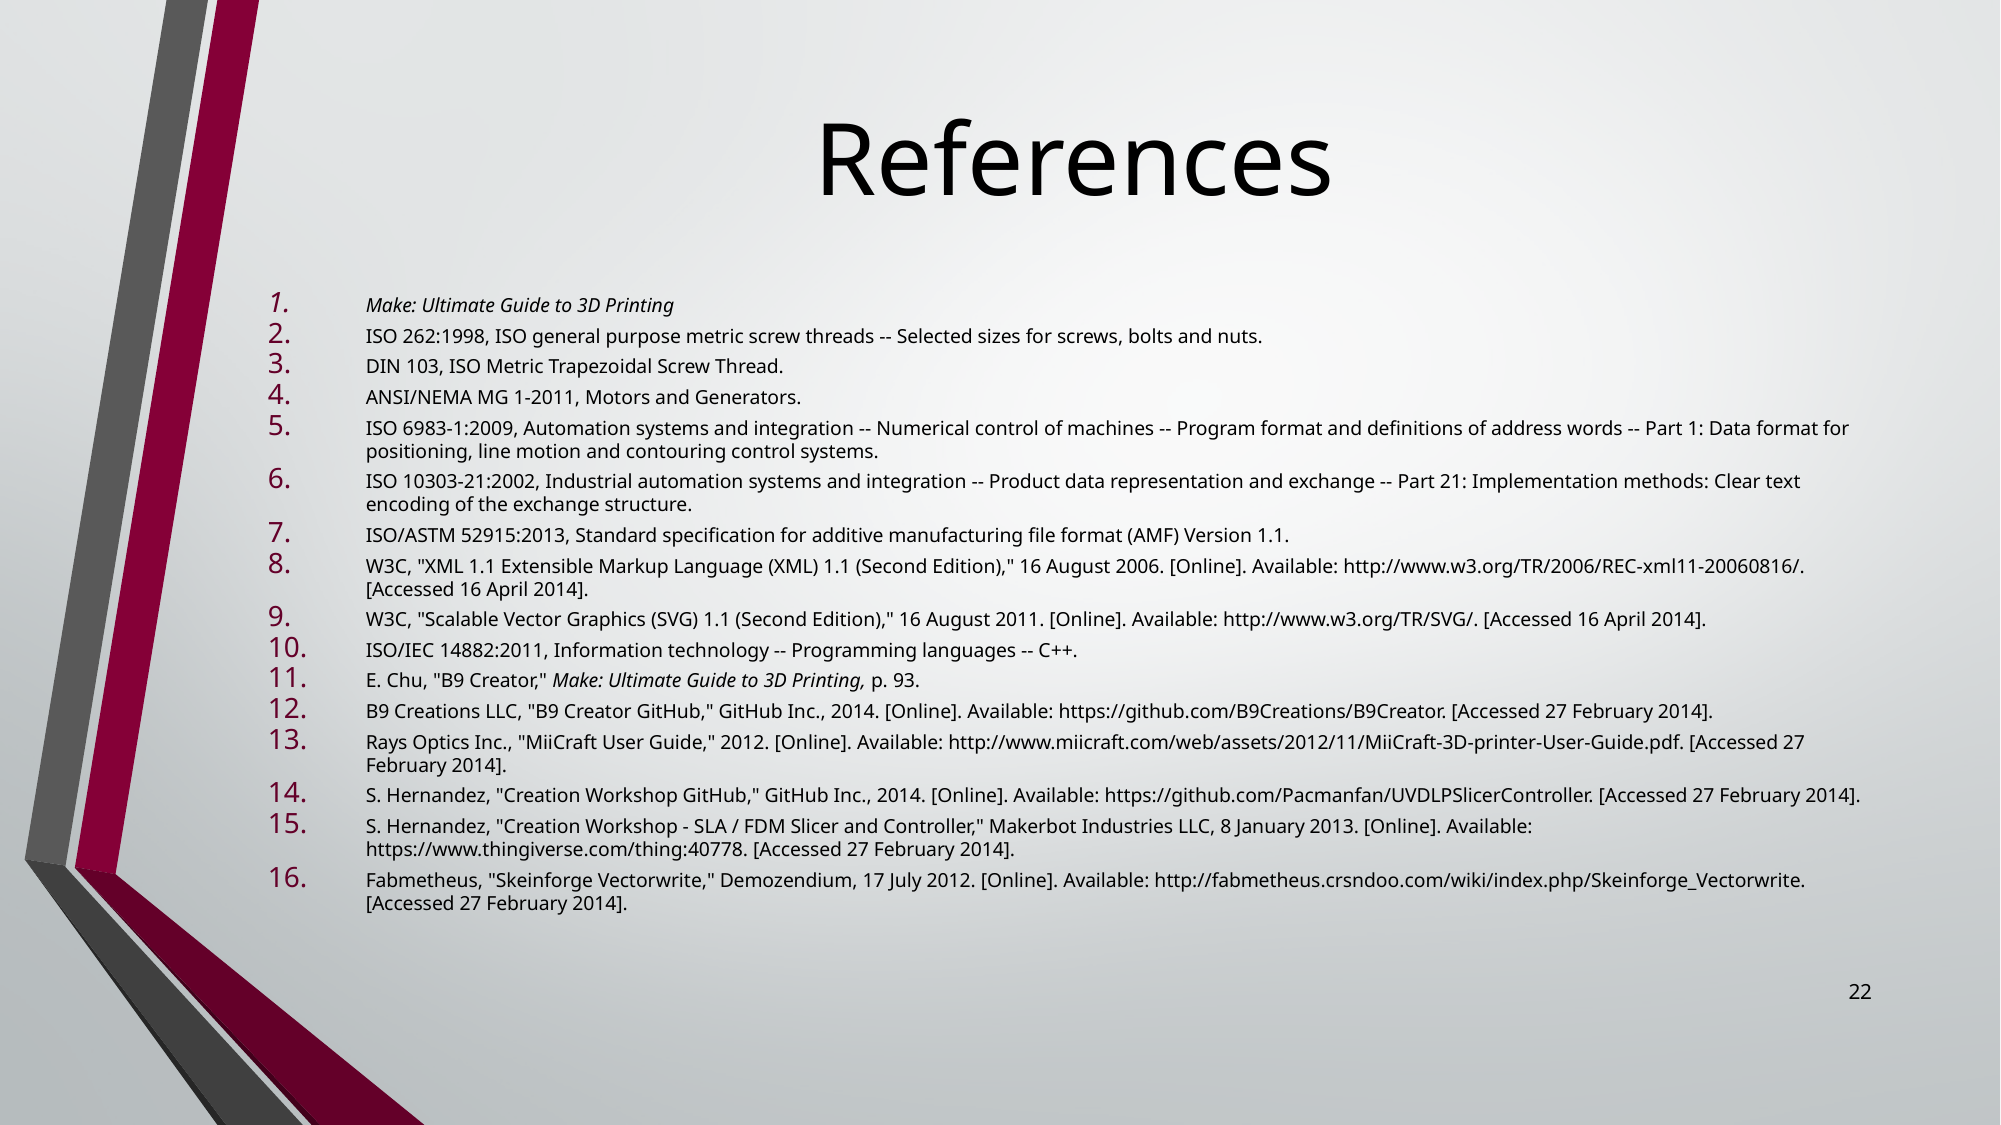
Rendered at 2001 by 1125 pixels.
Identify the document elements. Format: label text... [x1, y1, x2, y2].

title References [252, 69, 1897, 243]
list Make: Ultimate Guide to 3D Printing ISO 262:1998, ISO general purpose metric screw threads -- Selected sizes for screws, bolts and nuts. DIN 103, ISO Metric Trapezoidal Screw Thread. ANSI/NEMA MG 1-2011, Motors and Generators. ISO 6983-1:2009, Automation systems and integration -- Numerical control of machines -- Program format and definitions of address words -- Part 1: Data format for positioning, line motion and contouring control systems. ISO 10303-21:2002, Industrial automation systems and integration -- Product data representation and exchange -- Part 21: Implementation methods: Clear text encoding of the exchange structure. ISO/ASTM 52915:2013, Standard specification for additive manufacturing file format (AMF) Version 1.1. W3C, "XML 1.1 Extensible Markup Language (XML) 1.1 (Second Edition)," 16 August 2006. [Online]. Available: http://www.w3.org/TR/2006/REC-xml11-20060816/. [Accessed 16 April 2014]. W3C, "Scalable Vector Graphics (SVG) 1.1 (Second Edition)," 16 August 2011. [Online]. Available: http://www.w3.org/TR/SVG/. [Accessed 16 April 2014]. ISO/IEC 14882:2011, Information technology -- Programming languages -- C++. E. Chu, "B9 Creator," Make: Ultimate Guide to 3D Printing, p. 93. B9 Creations LLC, "B9 Creator GitHub," GitHub Inc., 2014. [Online]. Available: https://github.com/B9Creations/B9Creator. [Accessed 27 February 2014]. Rays Optics Inc., "MiiCraft User Guide," 2012. [Online]. Available: http://www.miicraft.com/web/assets/2012/11/MiiCraft-3D-printer-User-Guide.pdf. [Accessed 27 February 2014]. S. Hernandez, "Creation Workshop GitHub," GitHub Inc., 2014. [Online]. Available: https://github.com/Pacmanfan/UVDLPSlicerController. [Accessed 27 February 2014]. S. Hernandez, "Creation Workshop - SLA / FDM Slicer and Controller," Makerbot Industries LLC, 8 January 2013. [Online]. Available: https://www.thingiverse.com/thing:40778. [Accessed 27 February 2014]. Fabmetheus, "Skeinforge Vectorwrite," Demozendium, 17 July 2012. [Online]. Available: http://fabmetheus.crsndoo.com/wiki/index.php/Skeinforge_Vectorwrite. [Accessed 27 February 2014]. [252, 267, 1897, 941]
slide_number 22 [1796, 962, 1887, 1023]
